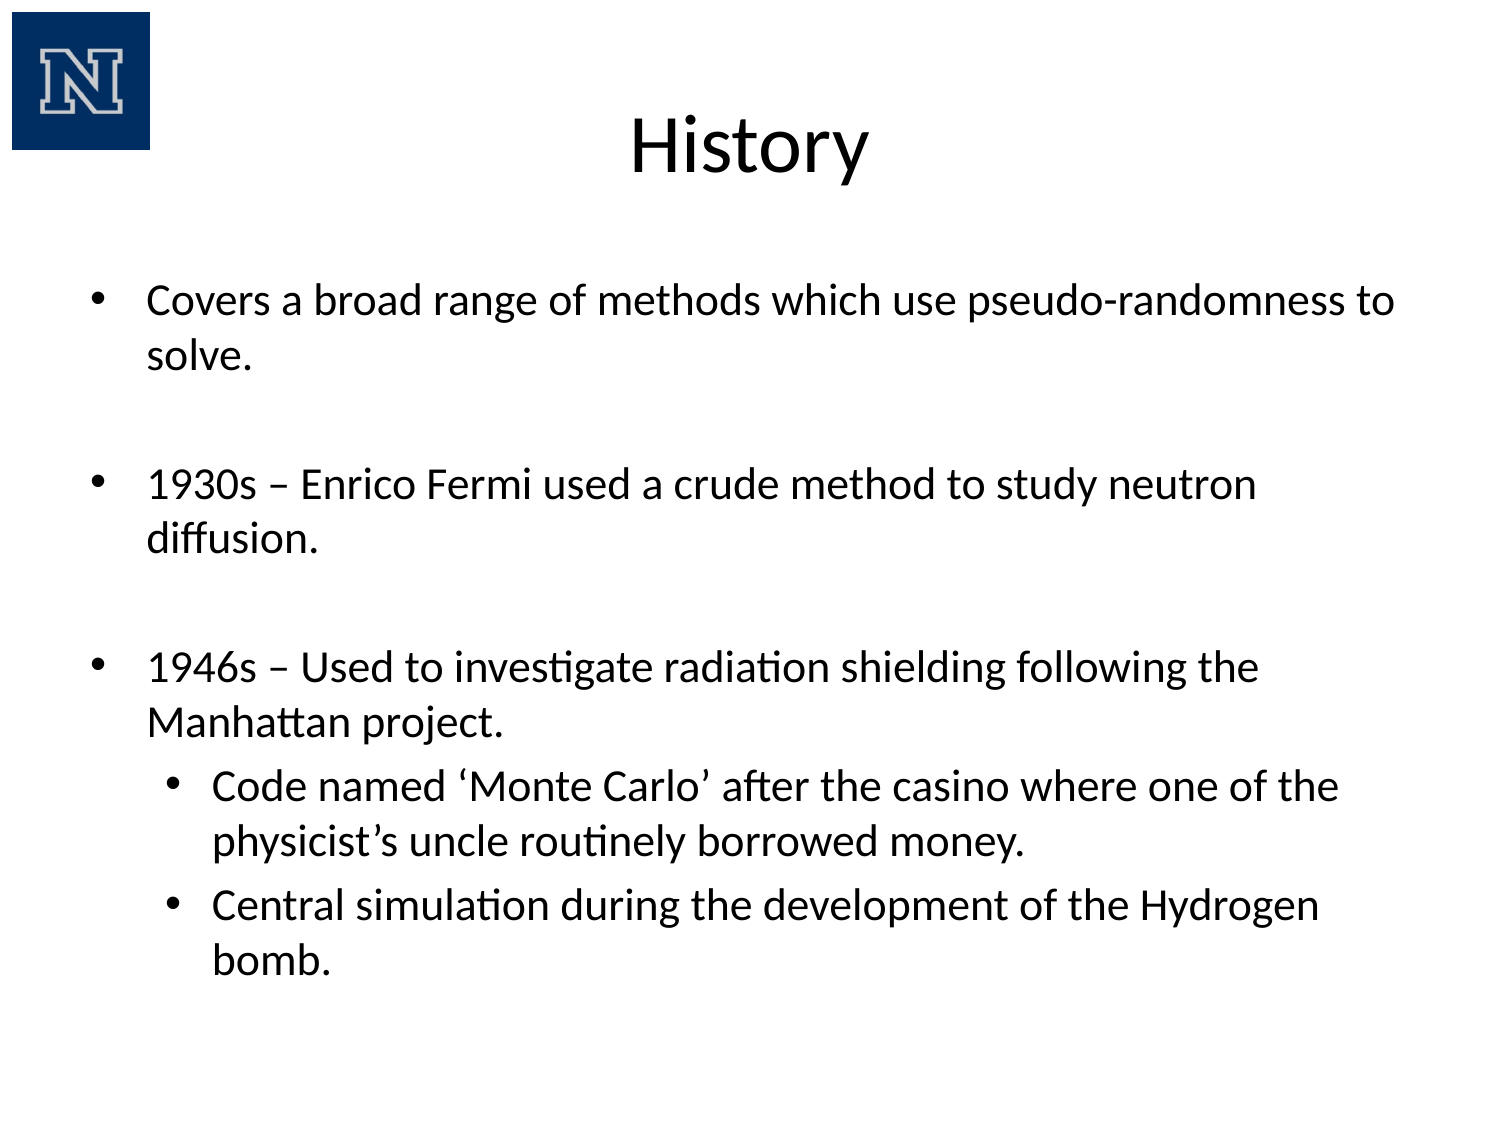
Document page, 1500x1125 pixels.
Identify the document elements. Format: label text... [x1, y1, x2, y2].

picture [12, 12, 150, 150]
list Covers a broad range of methods which use pseudo-randomness to solve. 1930s – Enrico Fermi used a crude method to study neutron diffusion. 1946s – Used to investigate radiation shielding following the Manhattan project. Code named ‘Monte Carlo’ after the casino where one of the physicist’s uncle routinely borrowed money. Central simulation during the development of the Hydrogen bomb. [75, 262, 1425, 1005]
title History [75, 45, 1425, 233]
